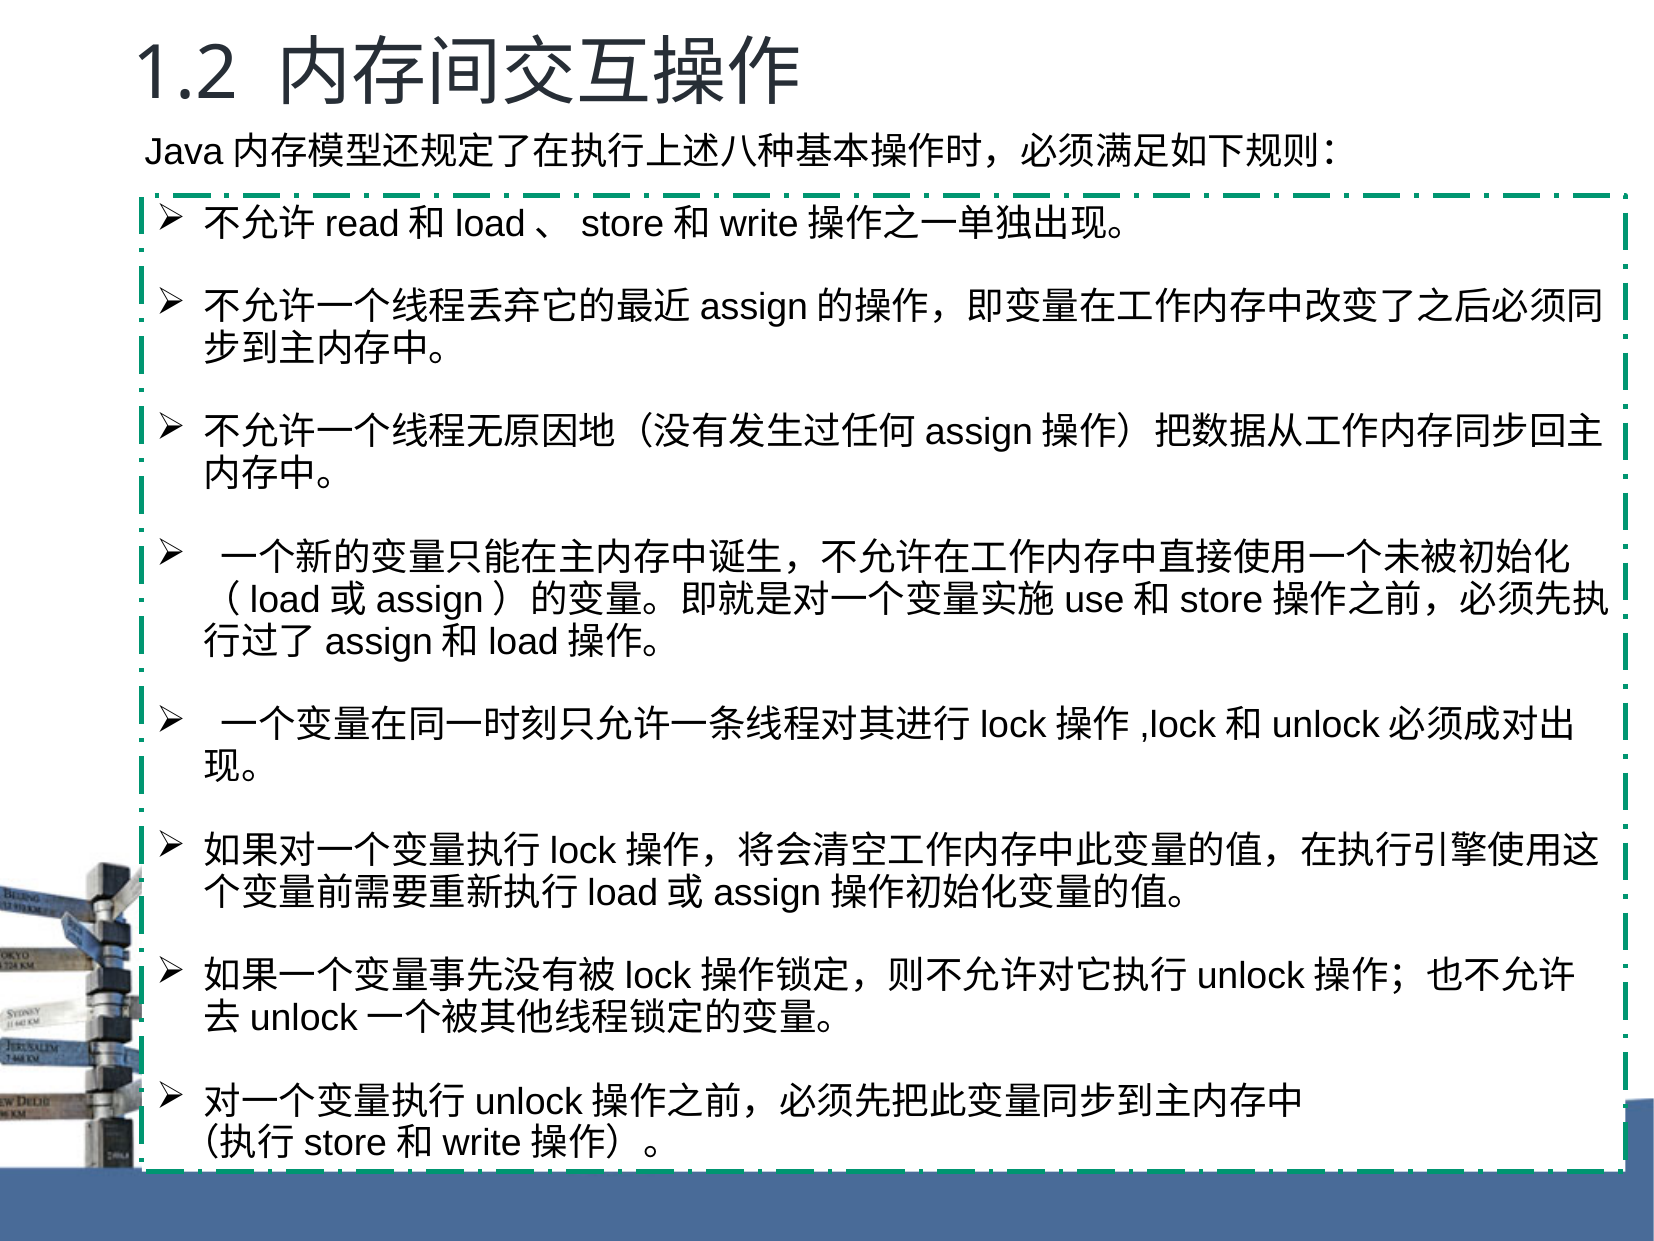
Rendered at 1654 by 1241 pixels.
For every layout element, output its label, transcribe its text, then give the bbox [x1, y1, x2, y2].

picture [0, 0, 1654, 1241]
text_box 不允许read和load、store和write操作之一单独出现。 不允许一个线程丢弃它的最近assign的操作，即变量在工作内存中改变了之后必须同步到主内存中。 不允许一个线程无原因地（没有发生过任何assign操作）把数据从工作内存同步回主内存中。 一个新的变量只能在主内存中诞生，不允许在工作内存中直接使用一个未被初始化（load或assign）的变量。即就是对一个变量实施use和store操作之前，必须先执行过了assign和load操作。 一个变量在同一时刻只允许一条线程对其进行lock操作,lock和unlock必须成对出现。 如果对一个变量执行lock操作，将会清空工作内存中此变量的值，在执行引擎使用这个变量前需要重新执行load或assign操作初始化变量的值。 如果一个变量事先没有被lock操作锁定，则不允许对它执行unlock操作；也不允许去unlock一个被其他线程锁定的变量。 对一个变量执行unlock操作之前，必须先把此变量同步到主内存中 （执行store和write操作）。 [140, 193, 1627, 1174]
text_box 1.2 内存间交互操作 [118, 0, 1554, 122]
text_box Java内存模型还规定了在执行上述八种基本操作时，必须满足如下规则： [129, 124, 1482, 181]
